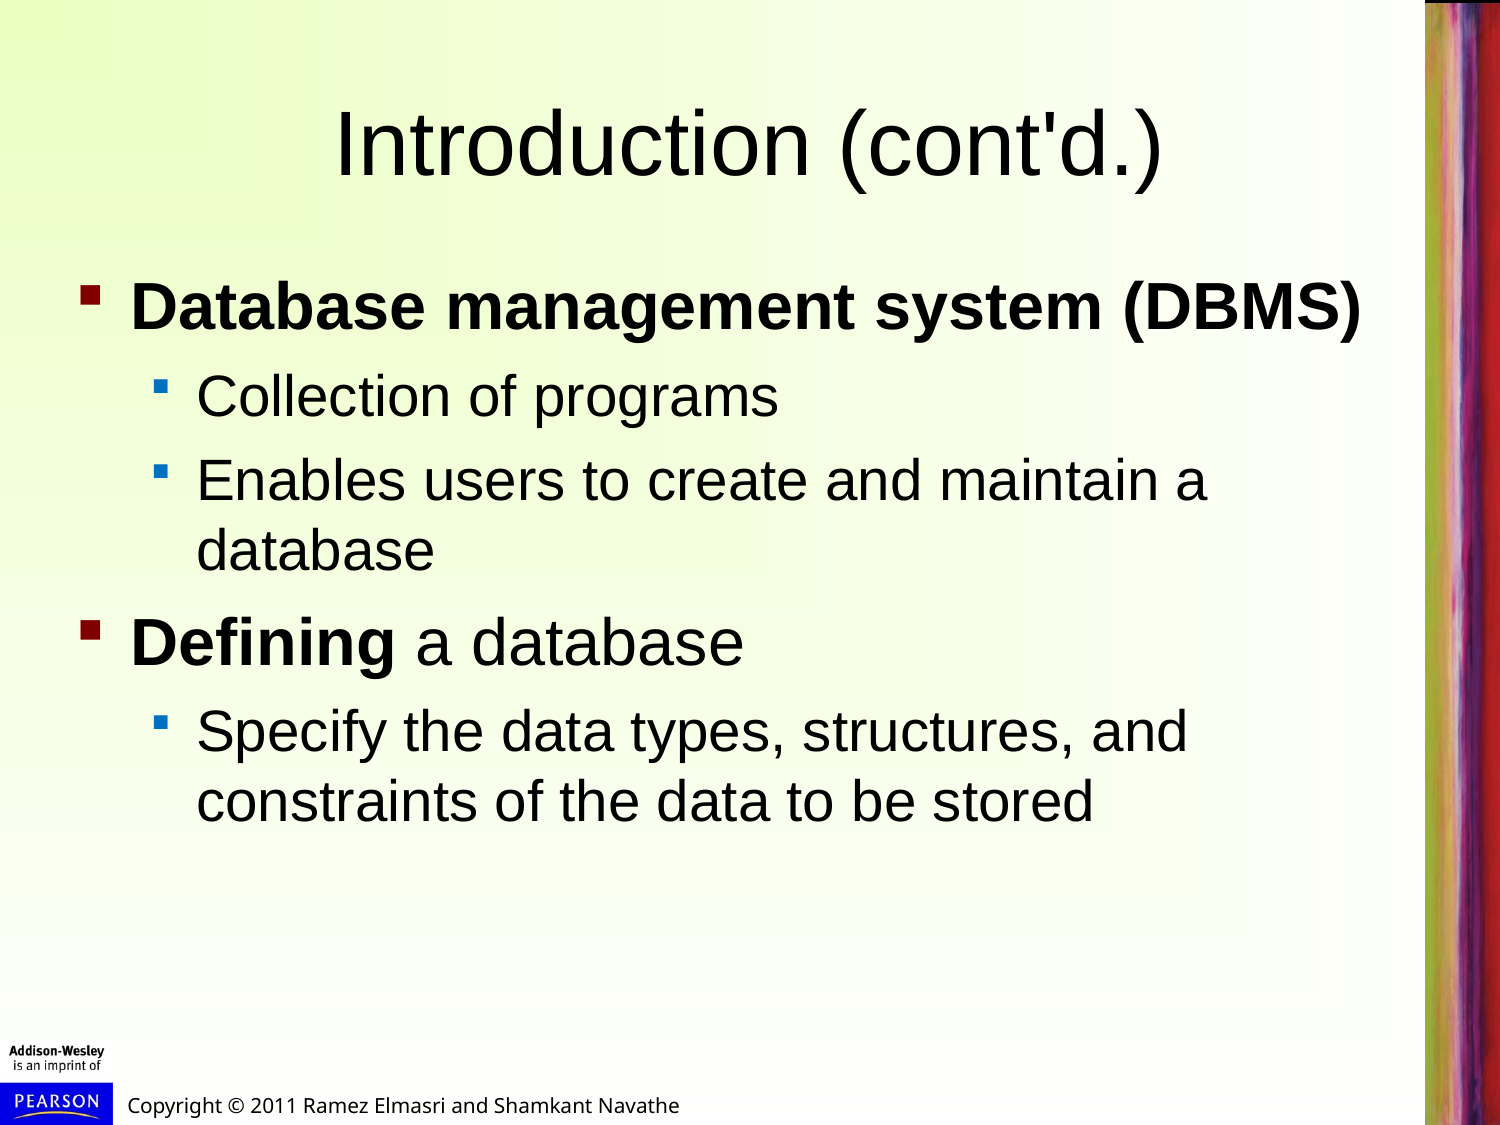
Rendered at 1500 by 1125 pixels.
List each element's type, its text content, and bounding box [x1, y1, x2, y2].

text_box Introduction (cont'd.) [74, 44, 1425, 233]
text_box Database management system (DBMS) Collection of programs Enables users to create and maintain a database Defining a database Specify the data types, structures, and constraints of the data to be stored [74, 263, 1425, 1006]
picture [0, 0, 1500, 1125]
